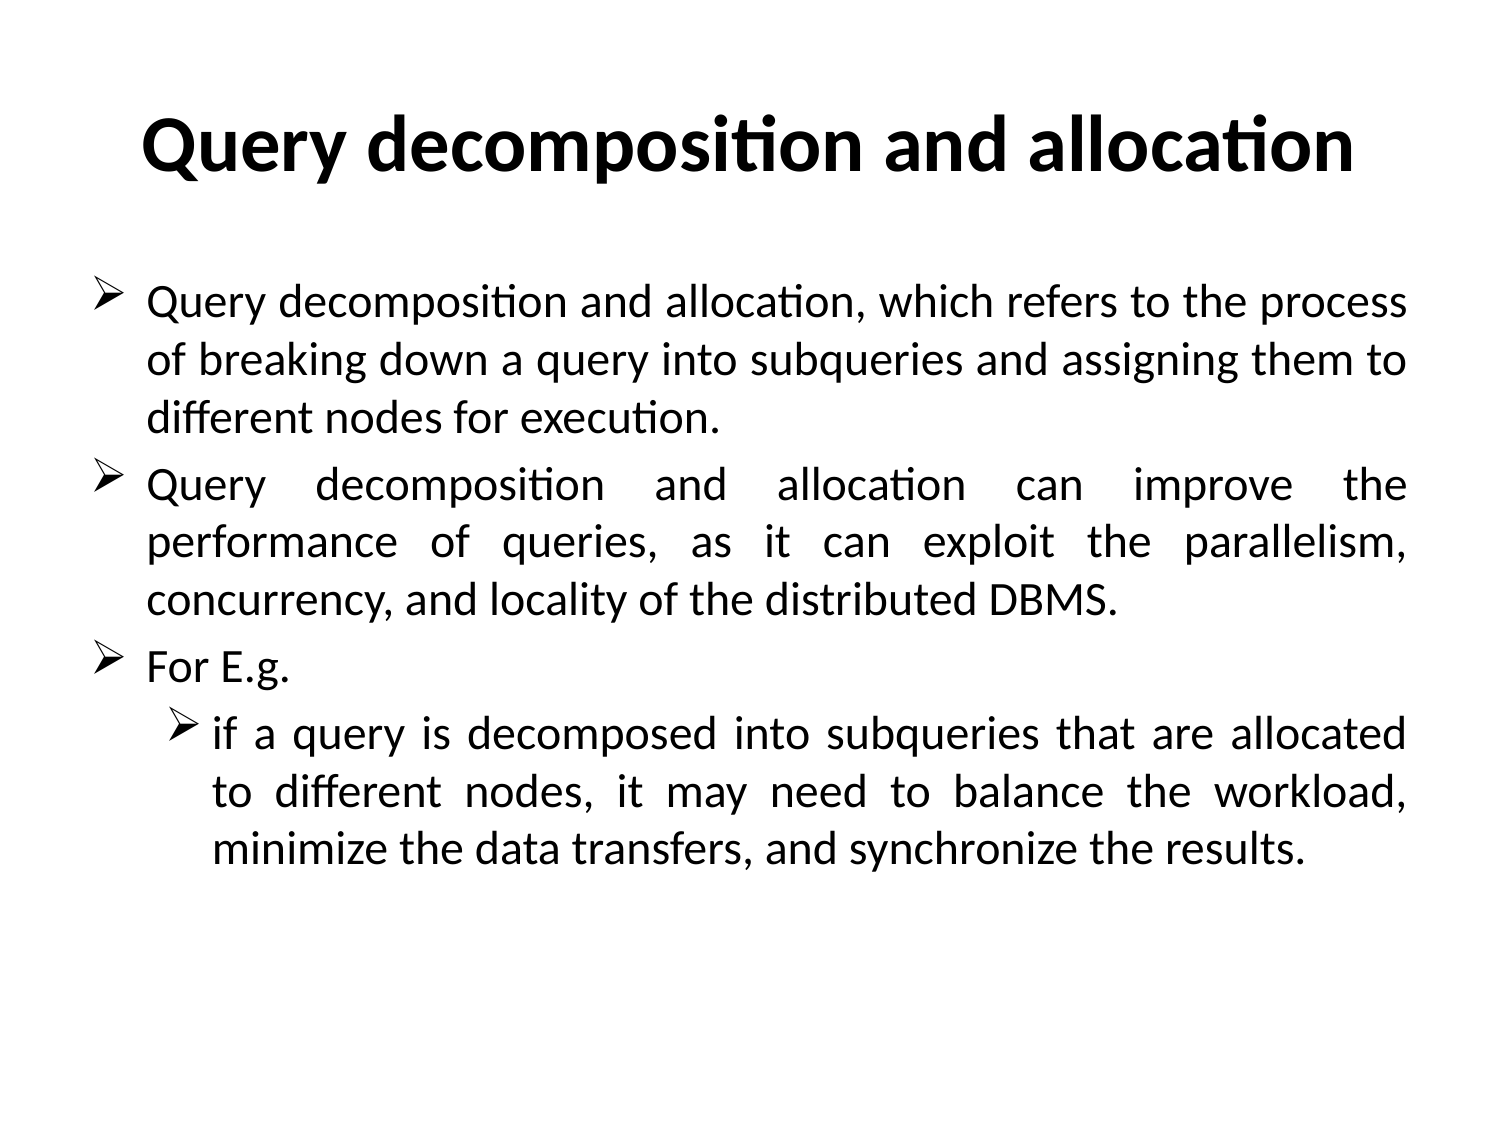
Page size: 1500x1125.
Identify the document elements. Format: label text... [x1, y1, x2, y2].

title Query decomposition and allocation [75, 45, 1425, 233]
list Query decomposition and allocation, which refers to the process of breaking down a query into subqueries and assigning them to different nodes for execution. Query decomposition and allocation can improve the performance of queries, as it can exploit the parallelism, concurrency, and locality of the distributed DBMS. For E.g. if a query is decomposed into subqueries that are allocated to different nodes, it may need to balance the workload, minimize the data transfers, and synchronize the results. [75, 262, 1425, 1005]
